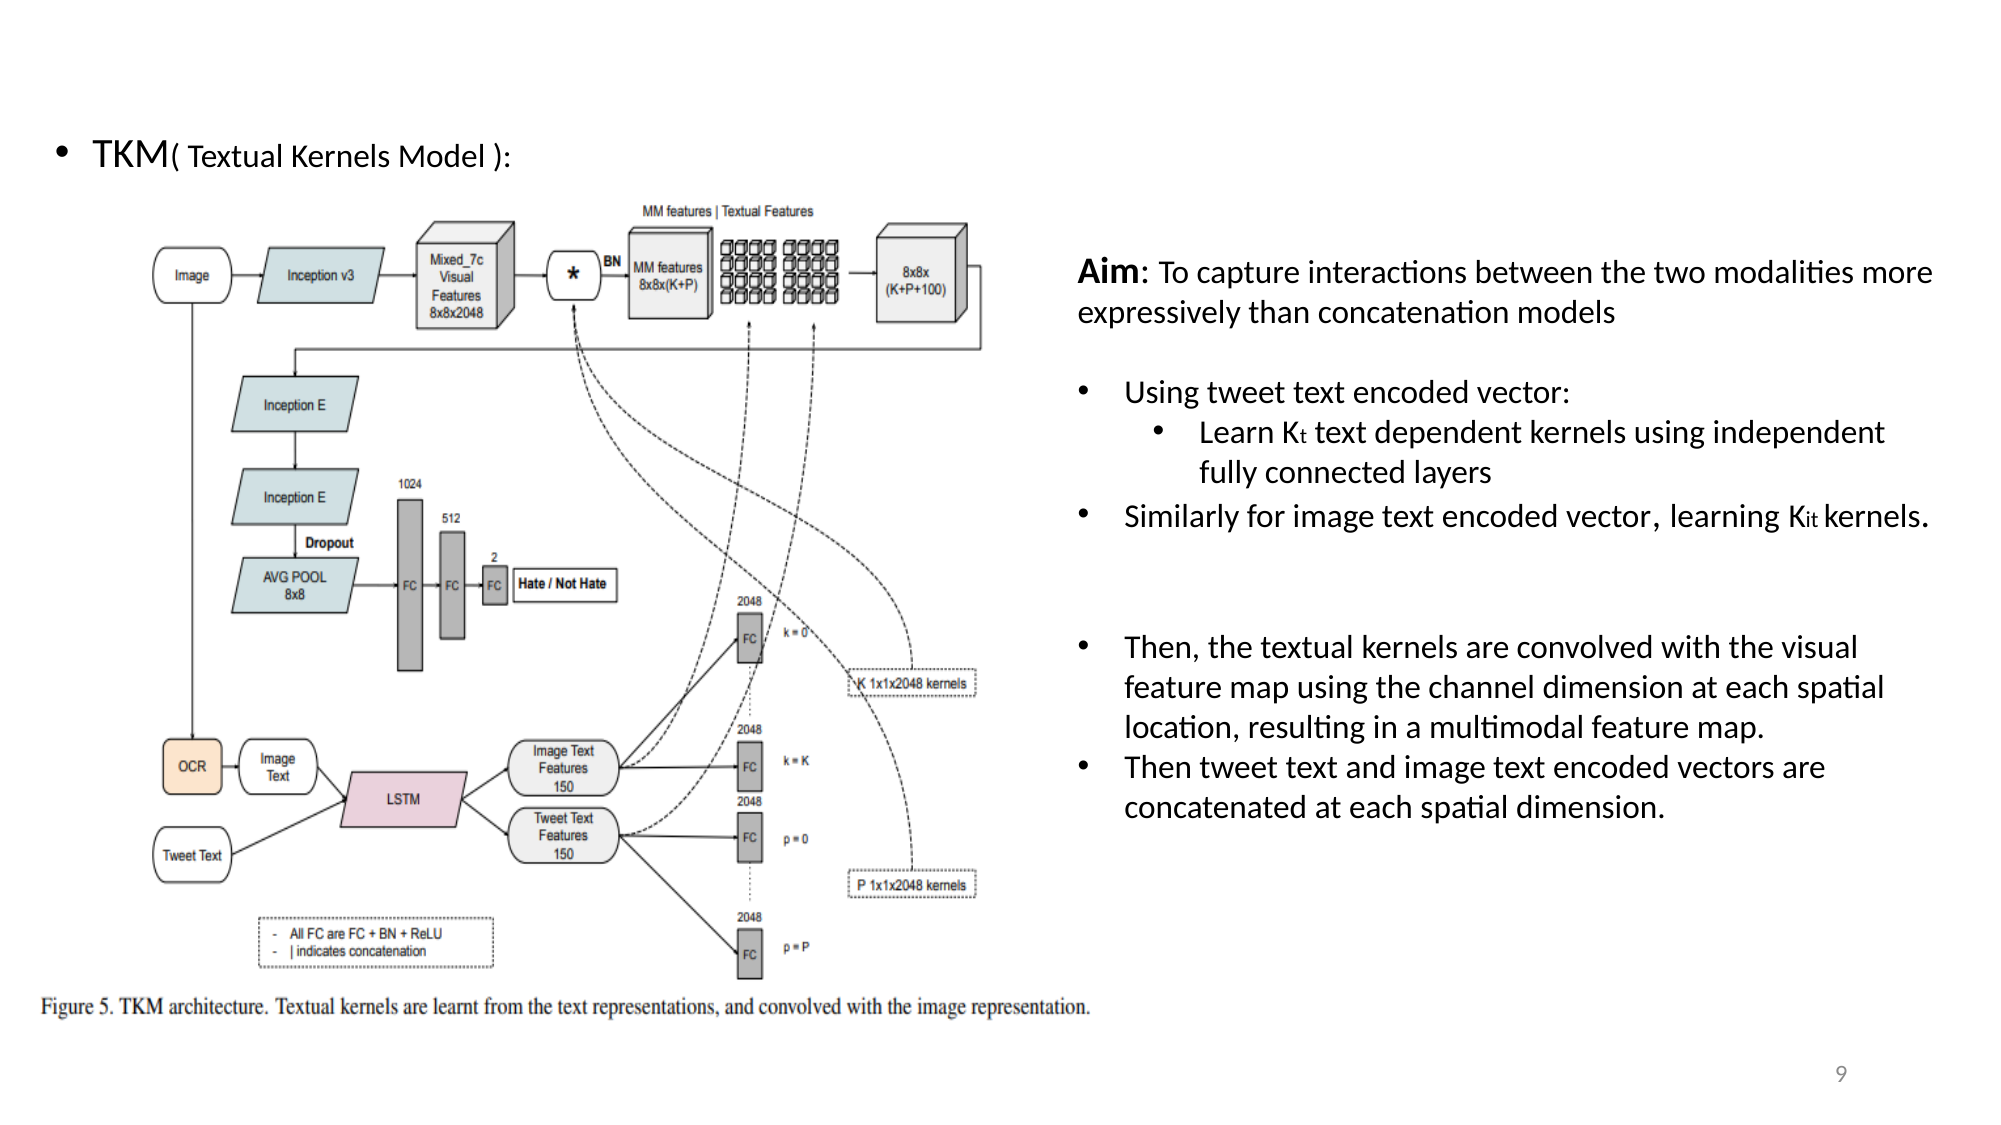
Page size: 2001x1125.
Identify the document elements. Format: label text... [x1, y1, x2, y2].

text_box Aim: To capture interactions between the two modalities more expressively than concatenation models Using tweet text encoded vector: Learn Kt text dependent kernels using independent fully connected layers Similarly for image text encoded vector, learning Kit kernels. Then, the textual kernels are convolved with the visual feature map using the channel dimension at each spatial location, resulting in a multimodal feature map. Then tweet text and image text encoded vectors are concatenated at each spatial dimension. [1091, 238, 1961, 913]
picture [28, 193, 1091, 1022]
slide_number 9 [1412, 1042, 1863, 1103]
list TKM( Textual Kernels Model ): [39, 123, 1972, 1116]
